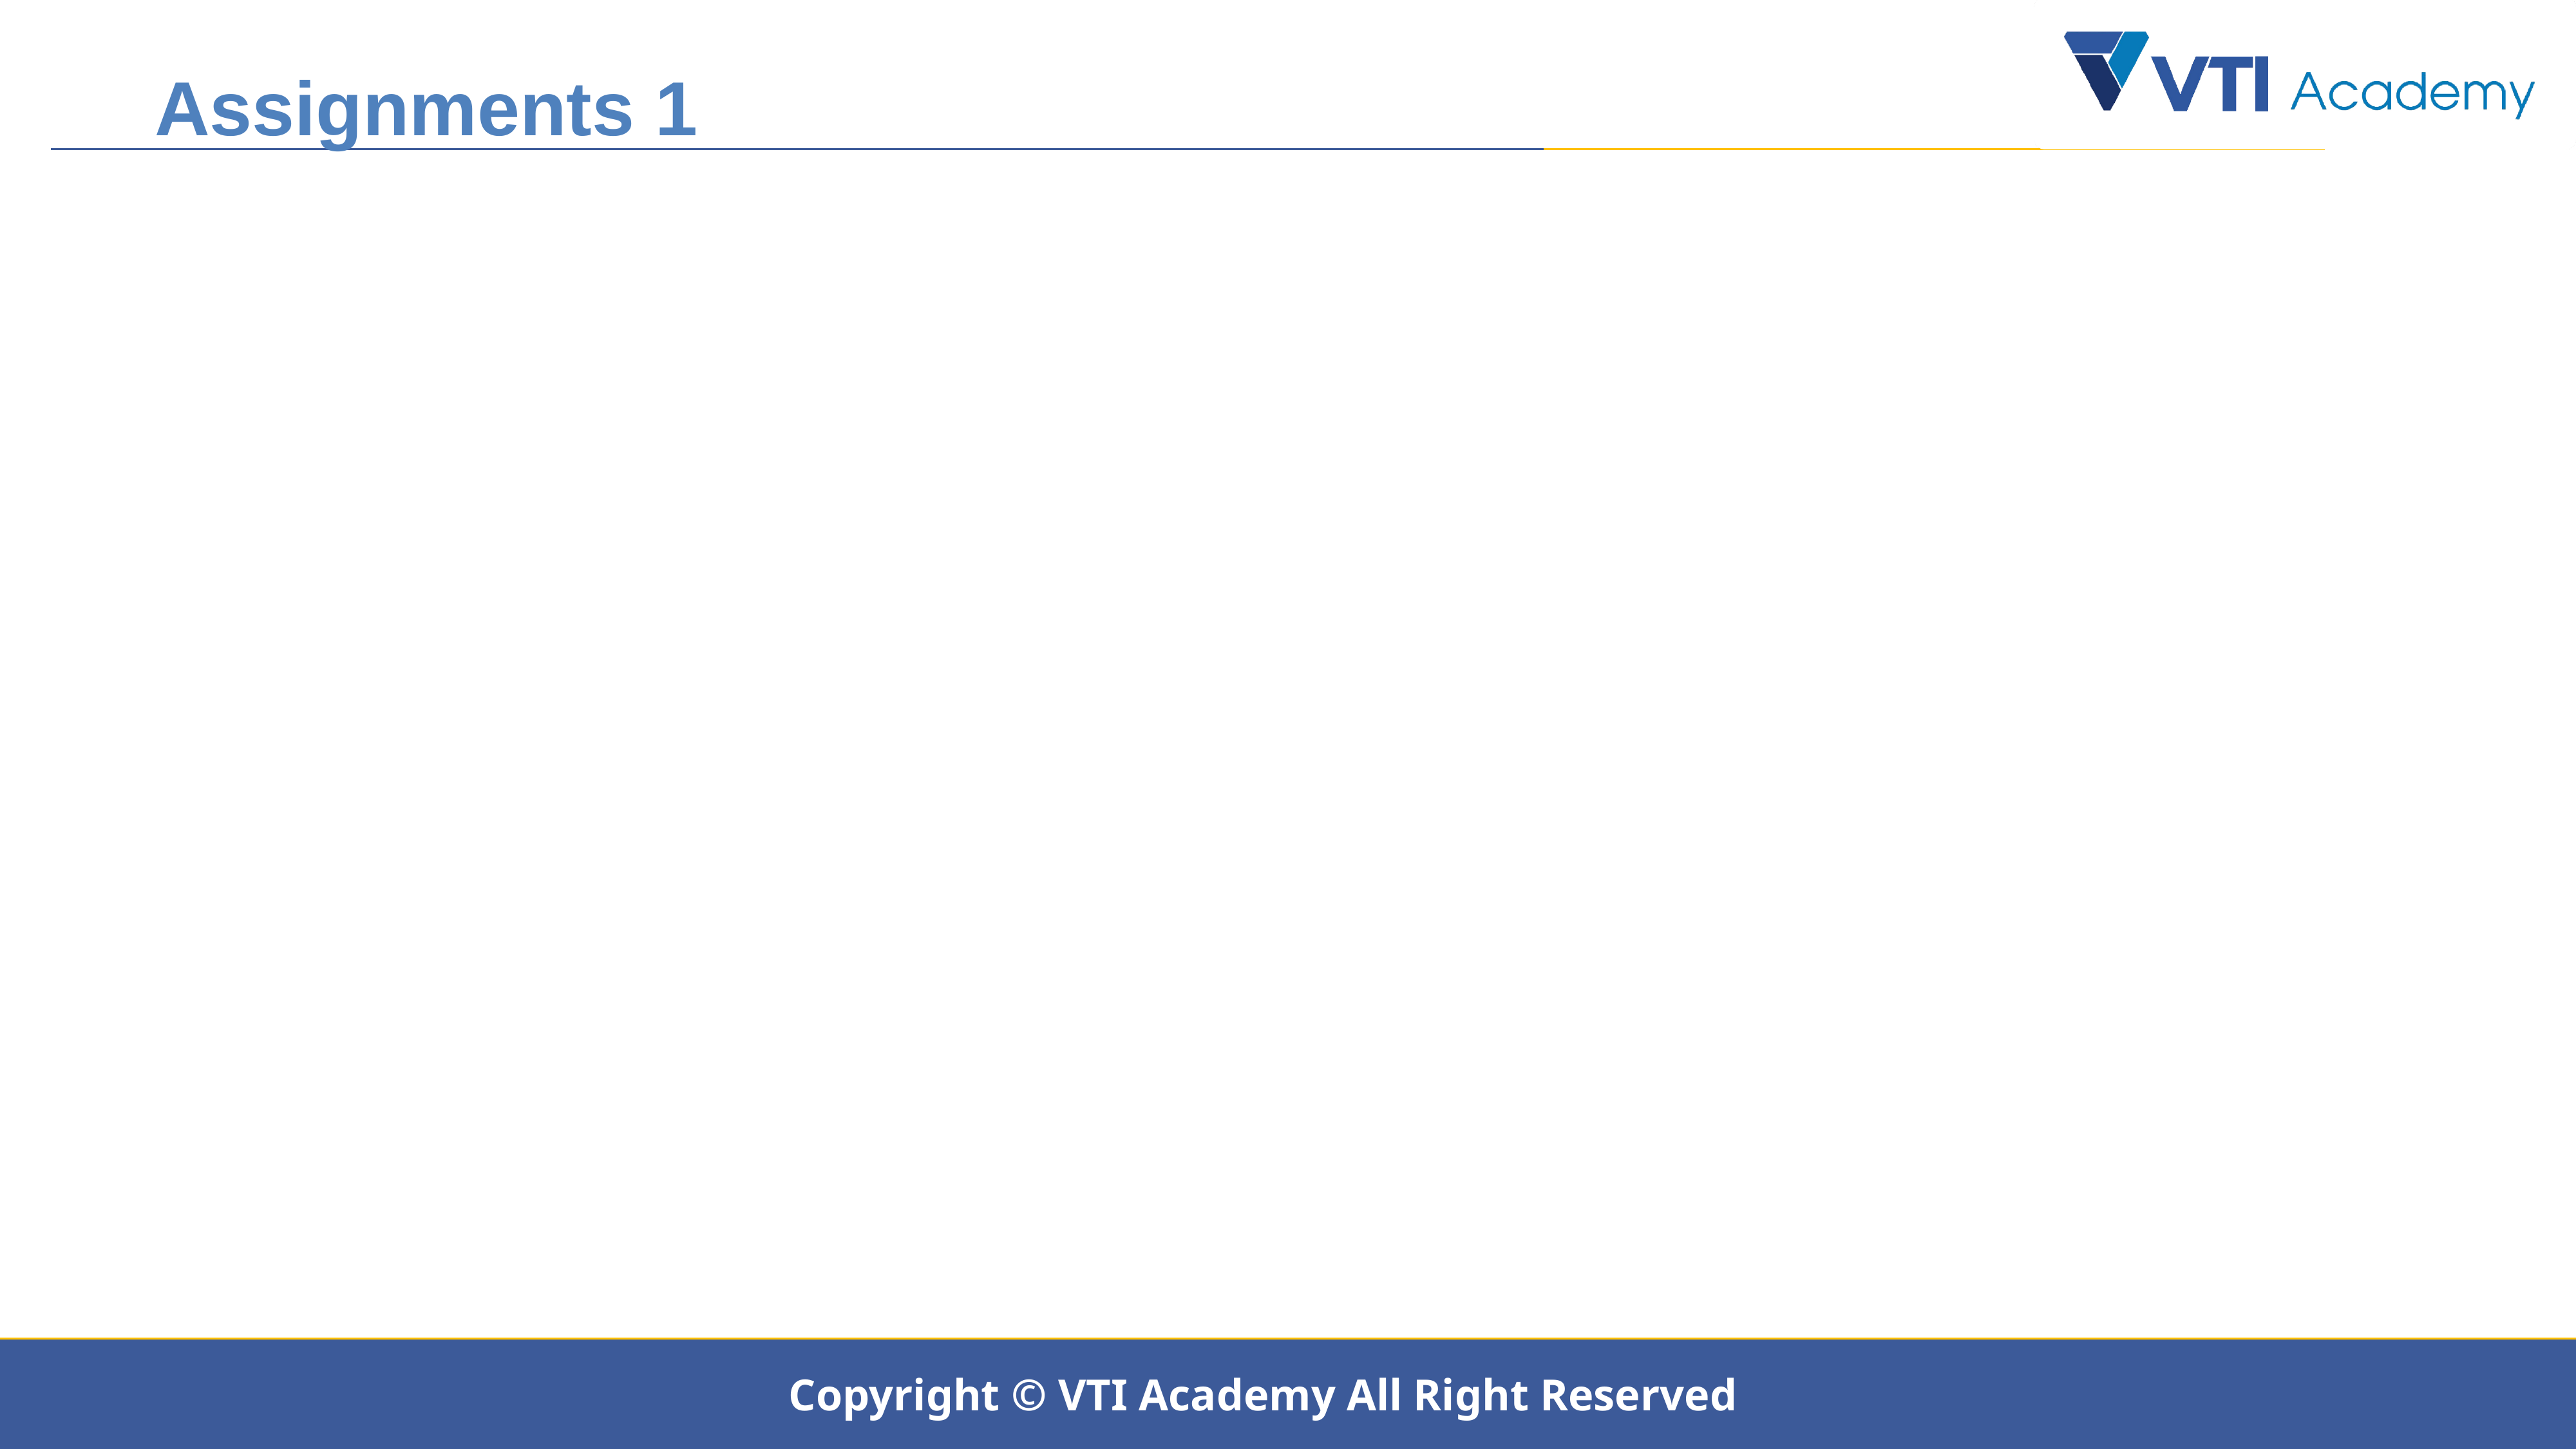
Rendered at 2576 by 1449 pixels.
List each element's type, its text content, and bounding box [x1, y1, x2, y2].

picture [2034, 0, 2576, 149]
text_box Assignments 1 [145, 54, 1135, 156]
